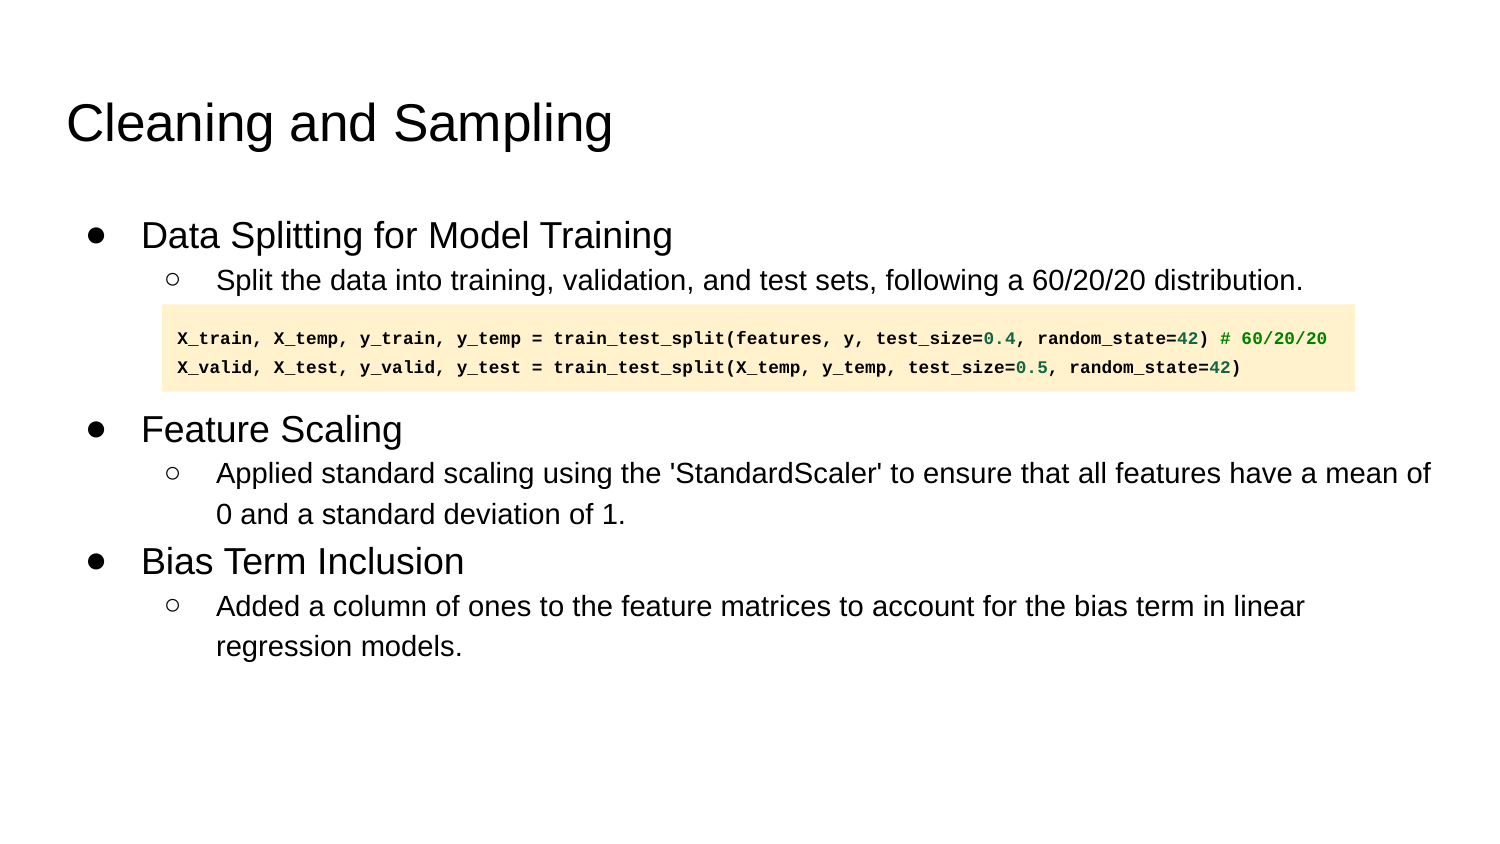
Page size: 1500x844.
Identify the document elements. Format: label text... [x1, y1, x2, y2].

text_box X_train, X_temp, y_train, y_temp = train_test_split(features, y, test_size=0.4, random_state=42) # 60/20/20 X_valid, X_test, y_valid, y_test = train_test_split(X_temp, y_temp, test_size=0.5, random_state=42) [162, 304, 1356, 392]
title Cleaning and Sampling [51, 72, 1449, 167]
list Data Splitting for Model Training Split the data into training, validation, and test sets, following a 60/20/20 distribution. Feature Scaling Applied standard scaling using the 'StandardScaler' to ensure that all features have a mean of 0 and a standard deviation of 1. Bias Term Inclusion Added a column of ones to the feature matrices to account for the bias term in linear regression models. [51, 189, 1449, 750]
